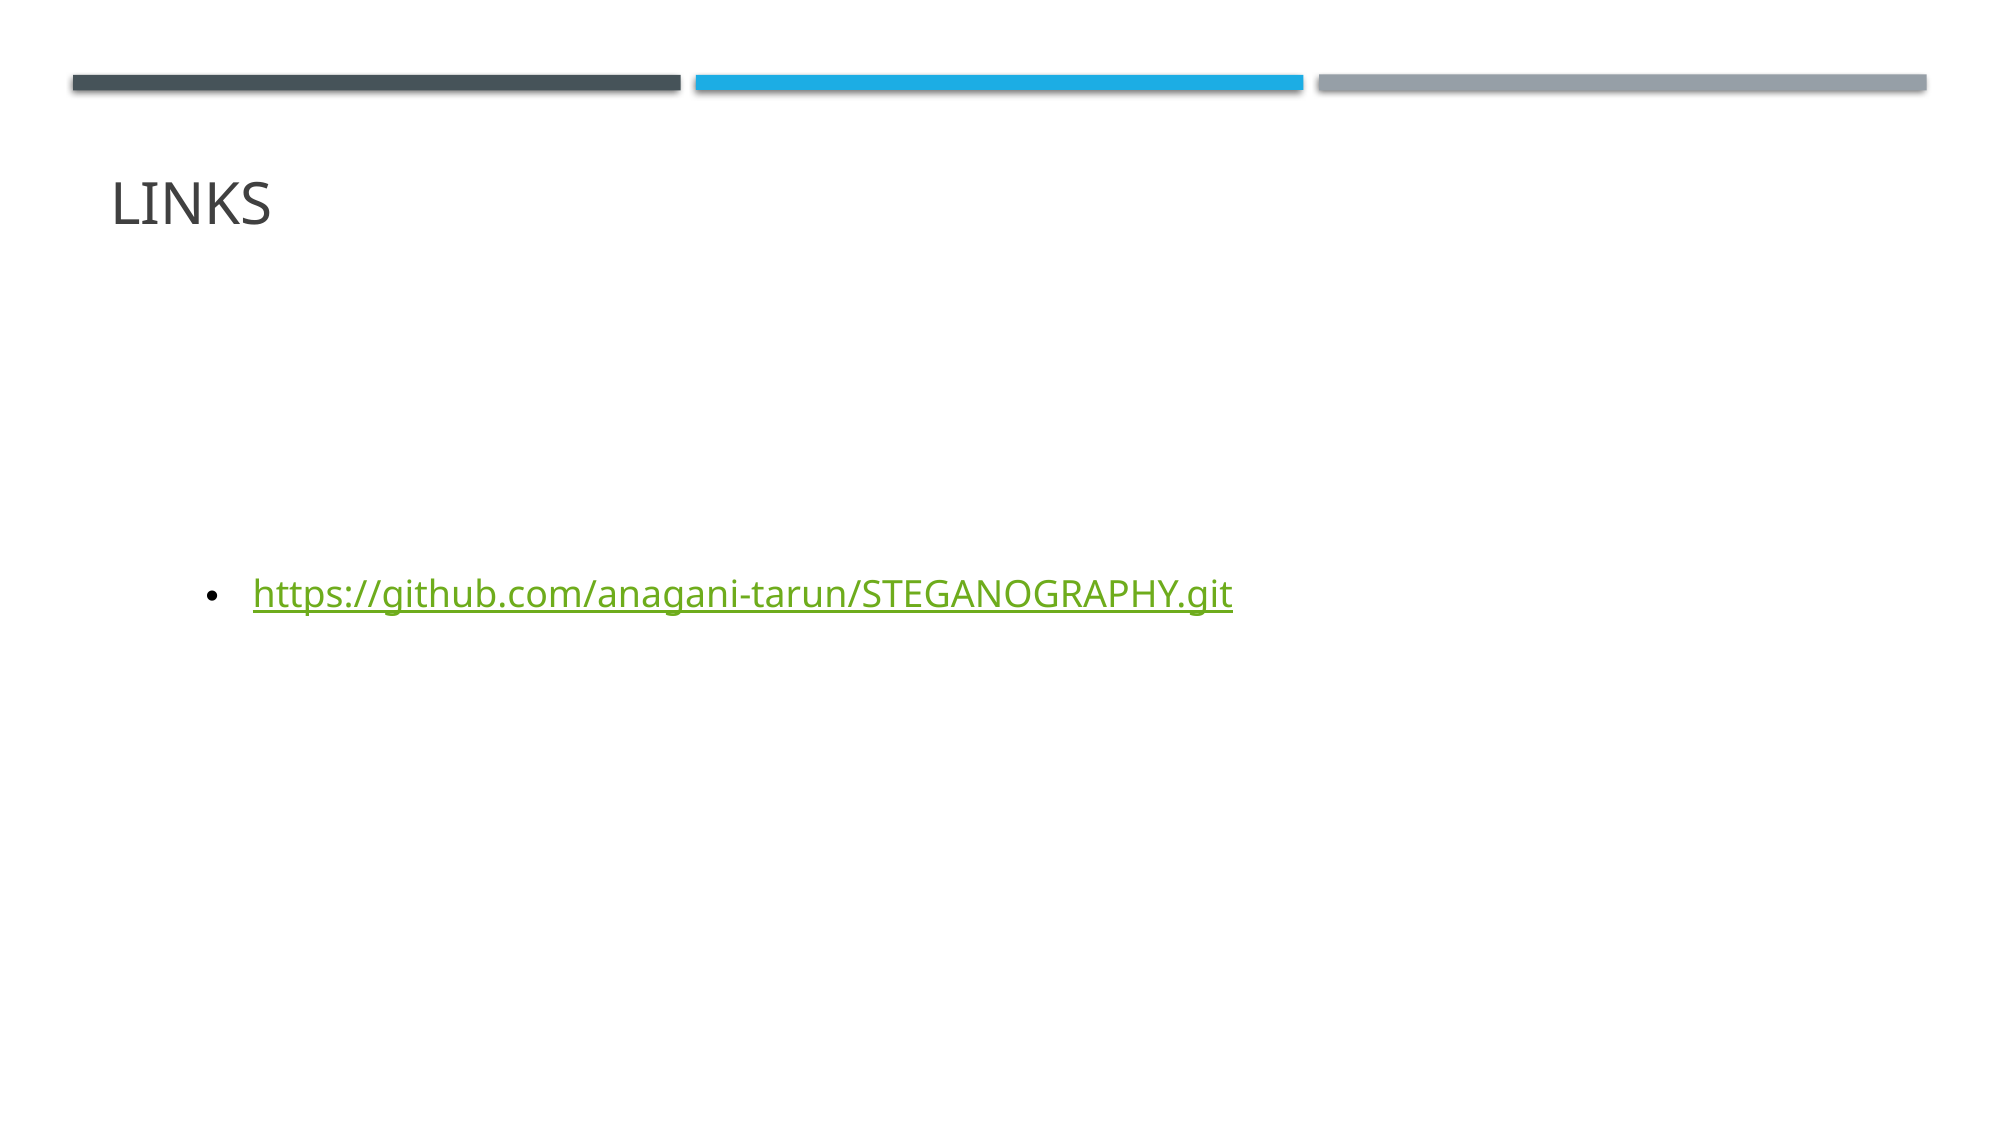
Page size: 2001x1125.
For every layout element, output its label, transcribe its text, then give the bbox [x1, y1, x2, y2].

text_box https://github.com/anagani-tarun/STEGANOGRAPHY.git [190, 562, 1256, 629]
title links [95, 119, 1905, 282]
